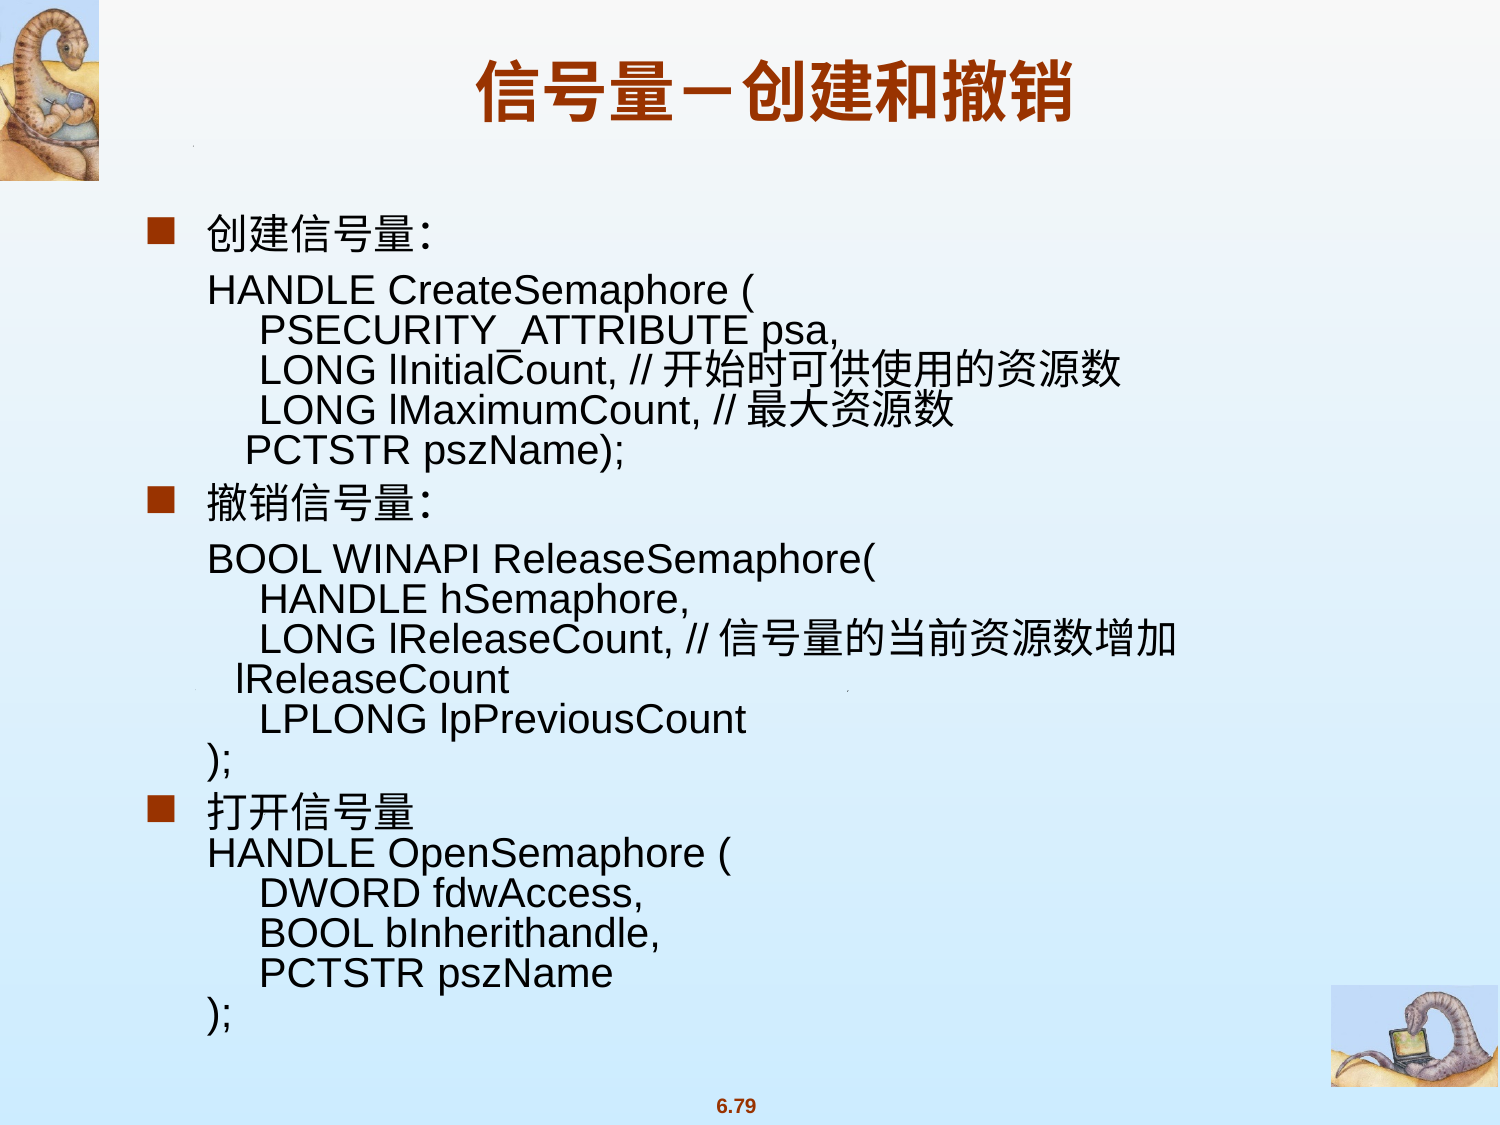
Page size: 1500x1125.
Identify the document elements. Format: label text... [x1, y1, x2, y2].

list 创建信号量： HANDLE CreateSemaphore ( PSECURITY_ATTRIBUTE psa, LONG lInitialCount, //开始时可供使用的资源数 LONG lMaximumCount, //最大资源数 PCTSTR pszName); 撤销信号量： BOOL WINAPI ReleaseSemaphore( HANDLE hSemaphore, LONG lReleaseCount, //信号量的当前资源数增加 lReleaseCount LPLONG lpPreviousCount ); 打开信号量 HANDLE OpenSemaphore ( DWORD fdwAccess, BOOL bInherithandle, PCTSTR pszName ); [135, 210, 1342, 946]
picture [0, 0, 99, 181]
title 信号量－创建和撤销 [112, 37, 1438, 138]
picture [1331, 985, 1498, 1087]
